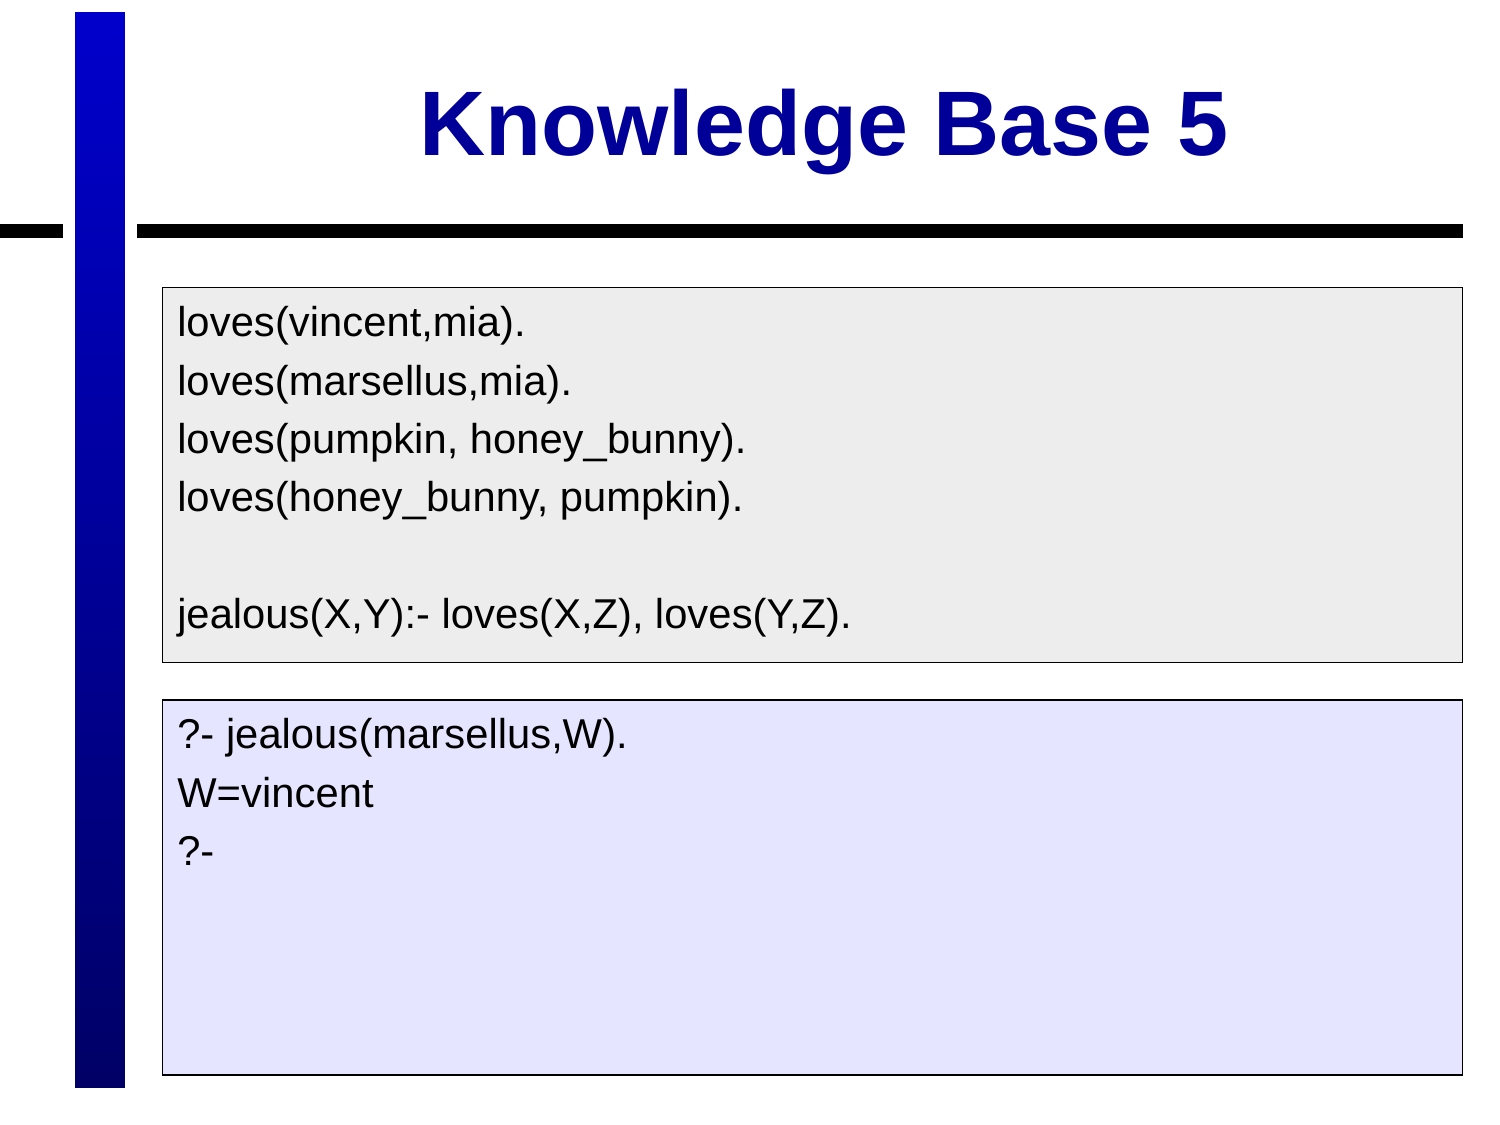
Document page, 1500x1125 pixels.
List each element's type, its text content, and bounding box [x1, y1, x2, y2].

text_box ?- jealous(marsellus,W). W=vincent ?- [162, 699, 1463, 1075]
list loves(vincent,mia). loves(marsellus,mia). loves(pumpkin, honey_bunny). loves(honey_bunny, pumpkin). jealous(X,Y):- loves(X,Z), loves(Y,Z). [162, 287, 1463, 663]
title Knowledge Base 5 [162, 24, 1488, 213]
